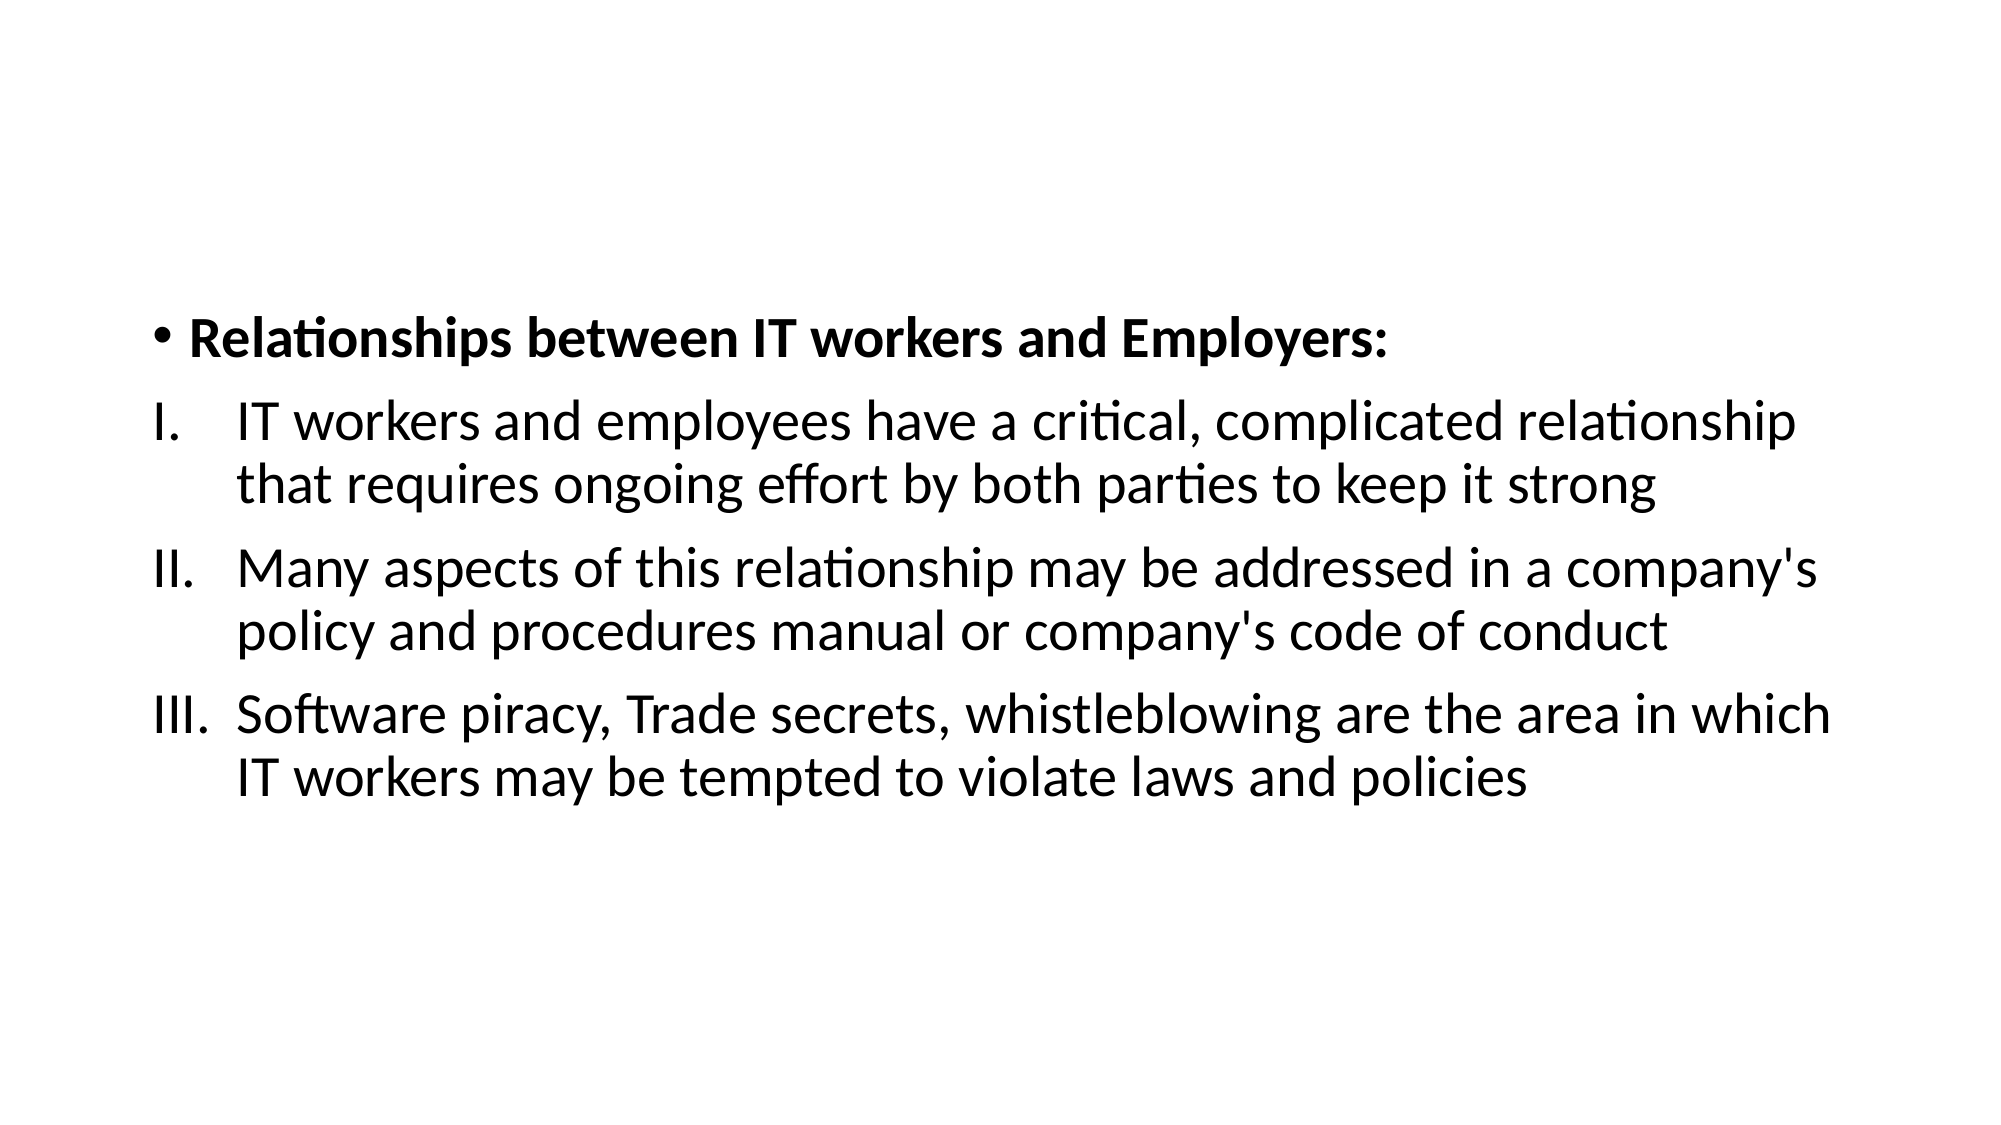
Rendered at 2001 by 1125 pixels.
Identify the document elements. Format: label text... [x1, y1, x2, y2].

list Relationships between IT workers and Employers: IT workers and employees have a critical, complicated relationship that requires ongoing effort by both parties to keep it strong Many aspects of this relationship may be addressed in a company's policy and procedures manual or company's code of conduct Software piracy, Trade secrets, whistleblowing are the area in which IT workers may be tempted to violate laws and policies [137, 299, 1863, 1014]
